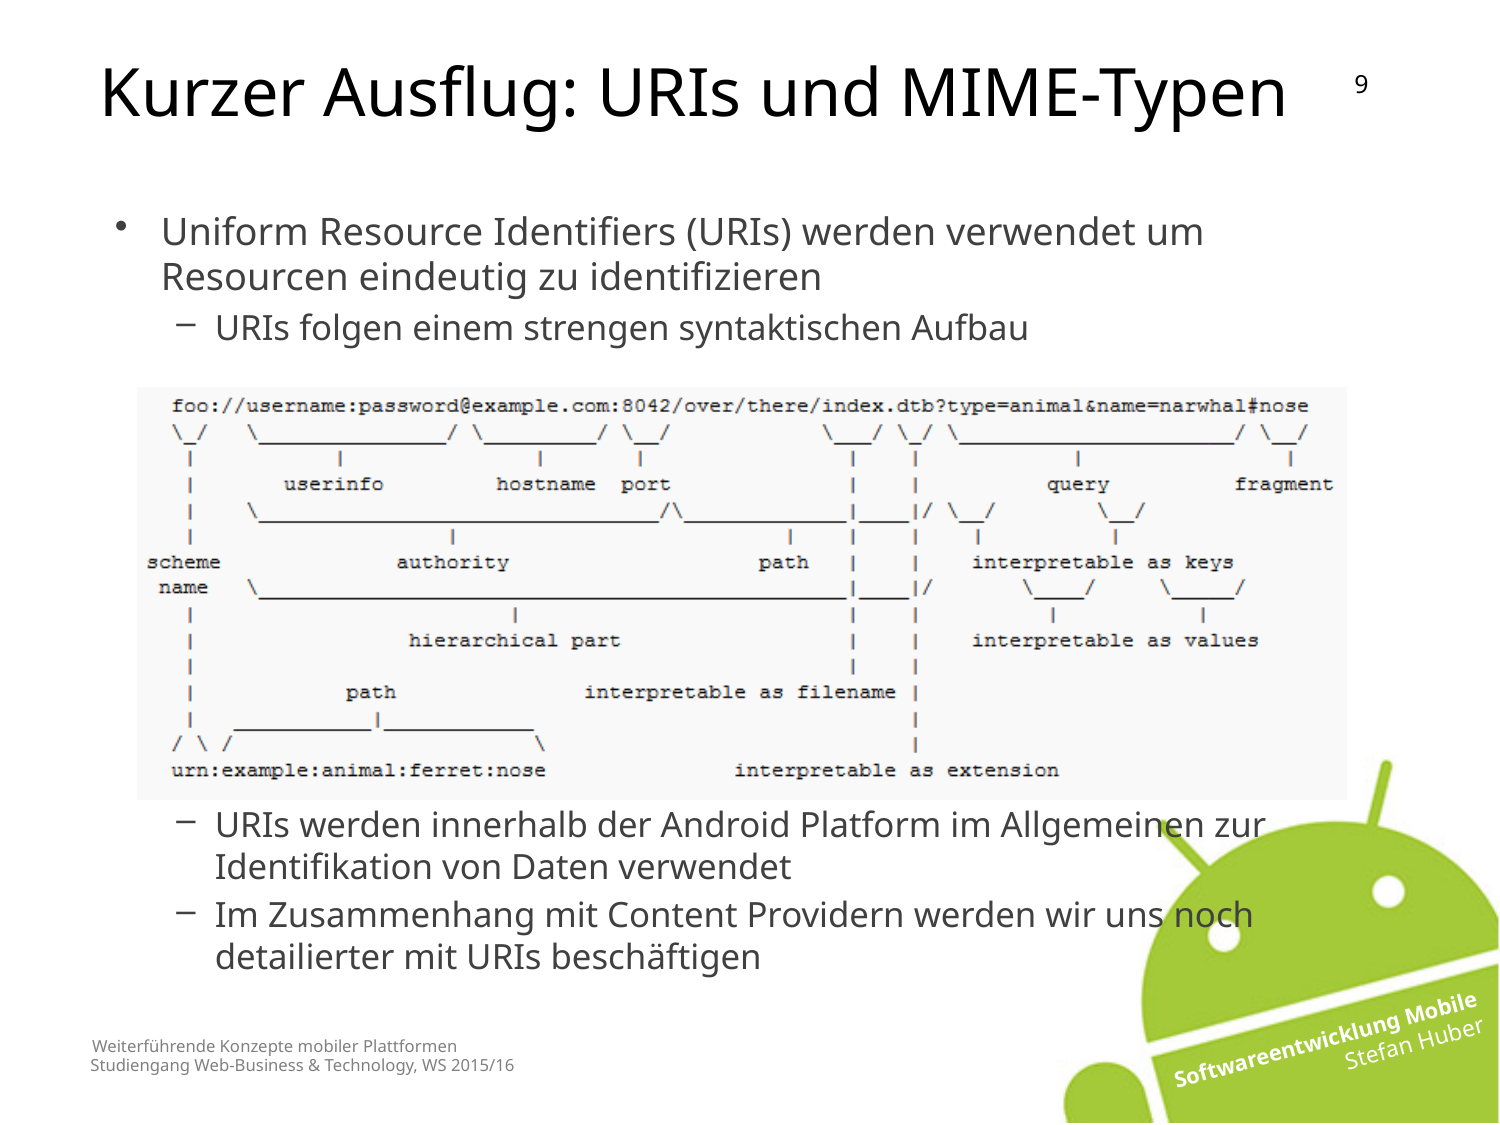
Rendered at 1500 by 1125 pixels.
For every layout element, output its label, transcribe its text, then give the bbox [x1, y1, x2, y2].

picture [137, 387, 1348, 801]
list Kurzer Ausflug: URIs und MIME-Typen [99, 50, 1350, 138]
picture [1012, 725, 1500, 1123]
list Uniform Resource Identifiers (URIs) werden verwendet um Resourcen eindeutig zu identifizieren URIs folgen einem strengen syntaktischen Aufbau URIs werden innerhalb der Android Platform im Allgemeinen zur Identifikation von Daten verwendet Im Zusammenhang mit Content Providern werden wir uns noch detailierter mit URIs beschäftigen [99, 200, 1350, 988]
title Weiterführende Konzepte mobiler Plattformen [92, 1025, 1124, 1066]
